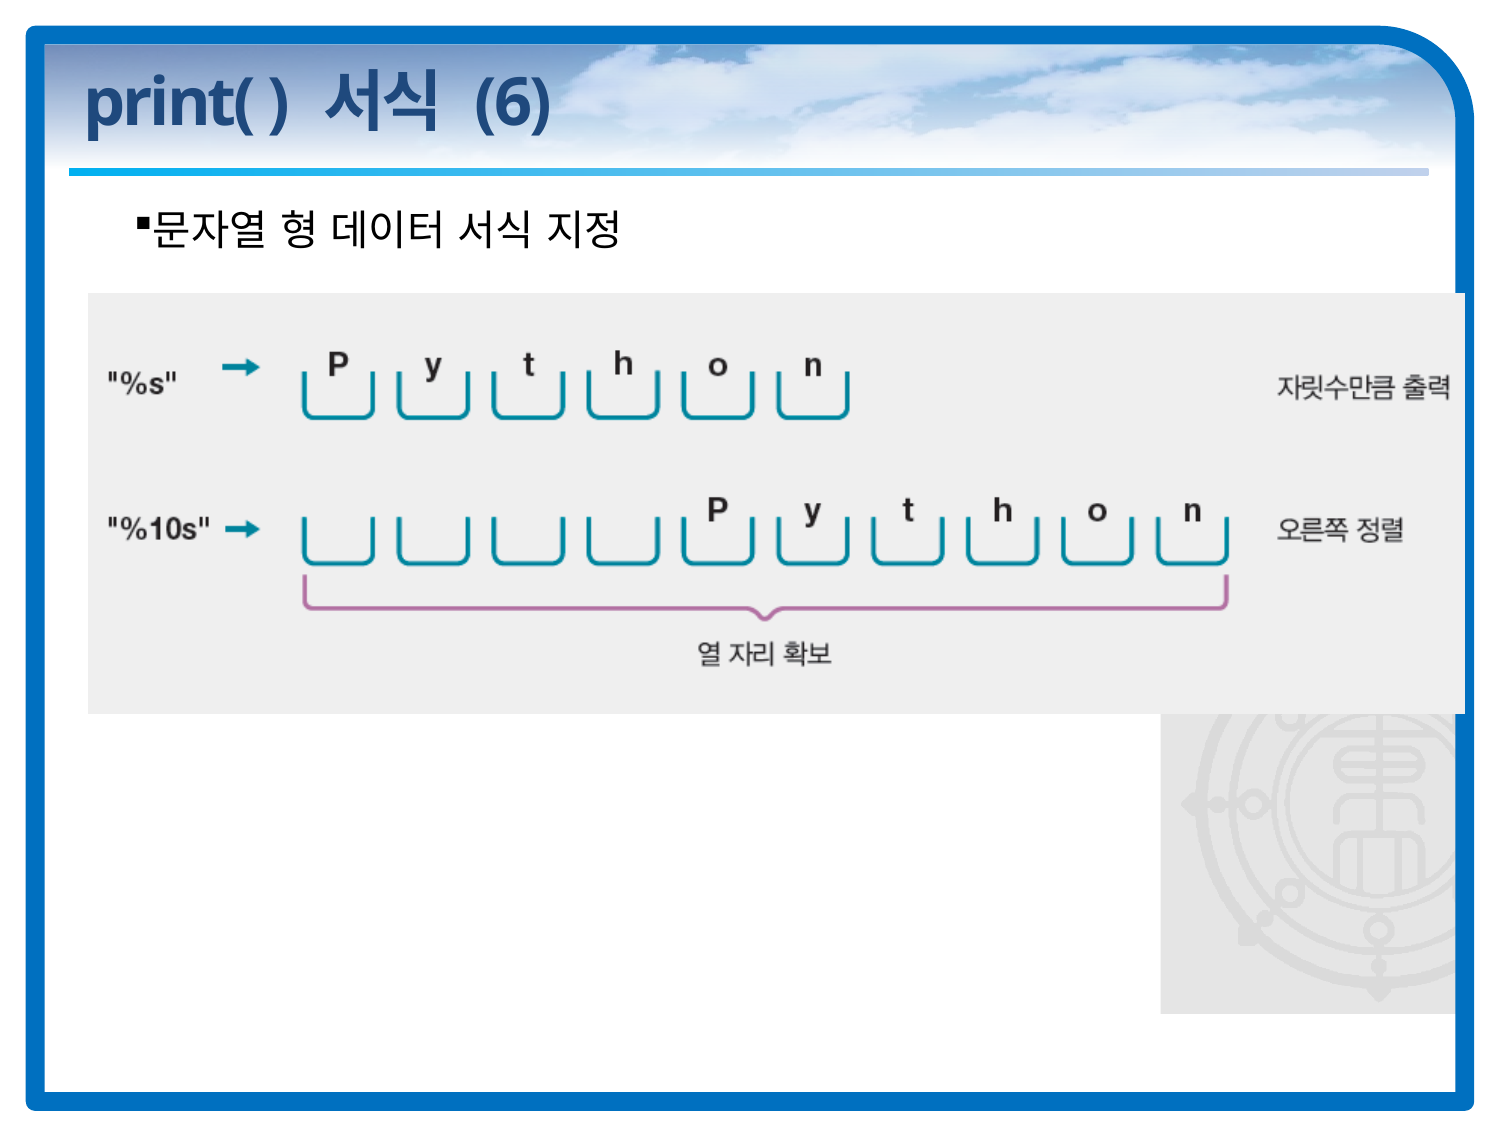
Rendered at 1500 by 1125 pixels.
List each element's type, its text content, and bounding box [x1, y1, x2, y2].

title print( ) 서식 (6) [68, 35, 1419, 163]
picture [88, 292, 1465, 714]
list 문자열 형 데이터 서식 지정 [75, 195, 1425, 1005]
